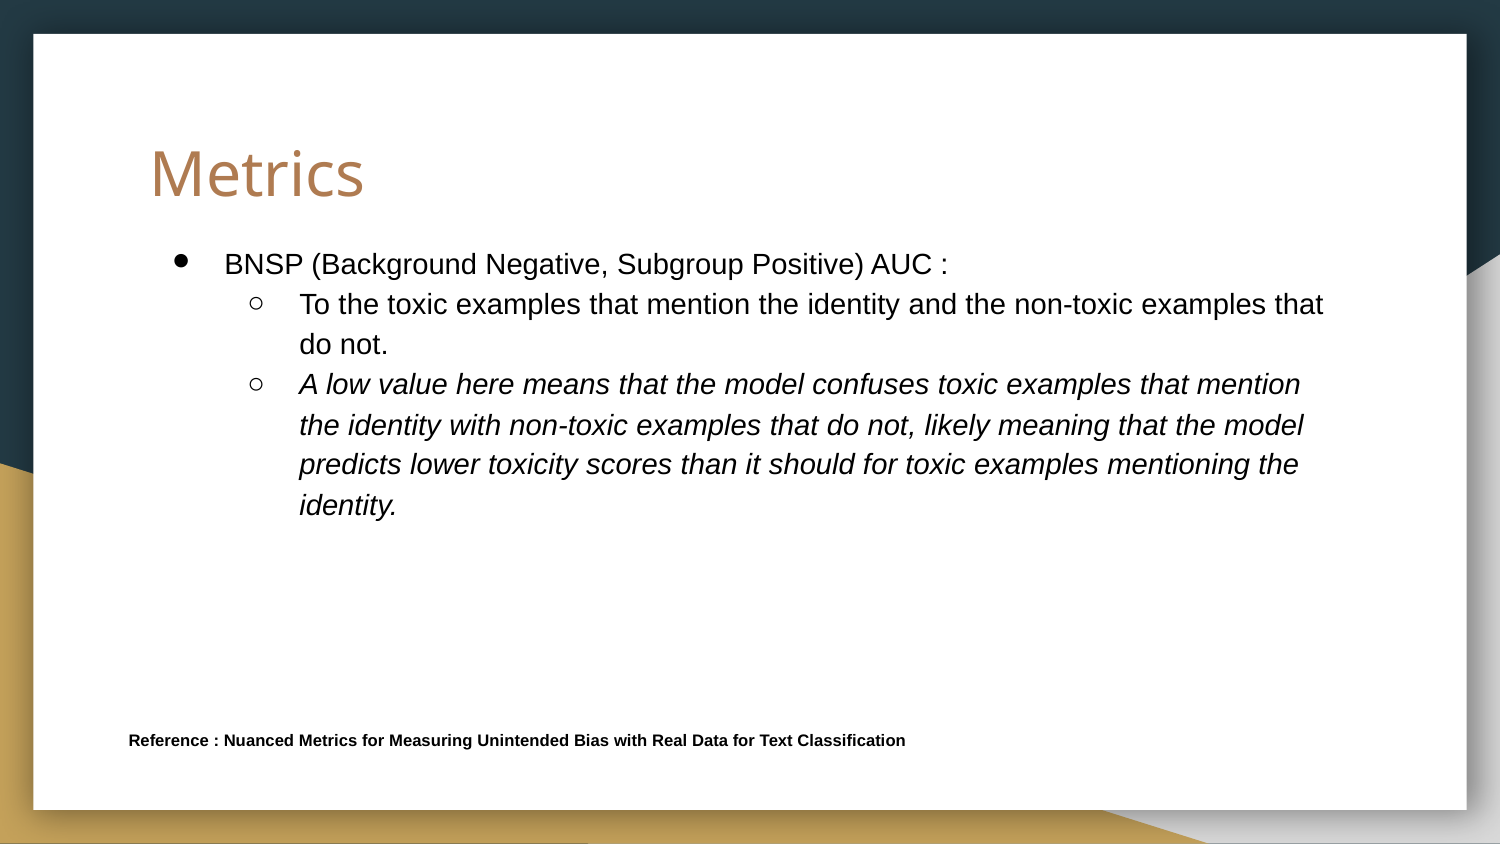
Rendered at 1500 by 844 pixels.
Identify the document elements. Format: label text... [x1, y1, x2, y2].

title Metrics [134, 118, 1366, 214]
text_box Reference : Nuanced Metrics for Measuring Unintended Bias with Real Data for Text Classification [113, 711, 1331, 759]
list BNSP (Background Negative, Subgroup Positive) AUC : To the toxic examples that mention the identity and the non-toxic examples that do not. A low value here means that the model confuses toxic examples that mention the identity with non-toxic examples that do not, likely meaning that the model predicts lower toxicity scores than it should for toxic examples mentioning the identity. [134, 224, 1366, 712]
